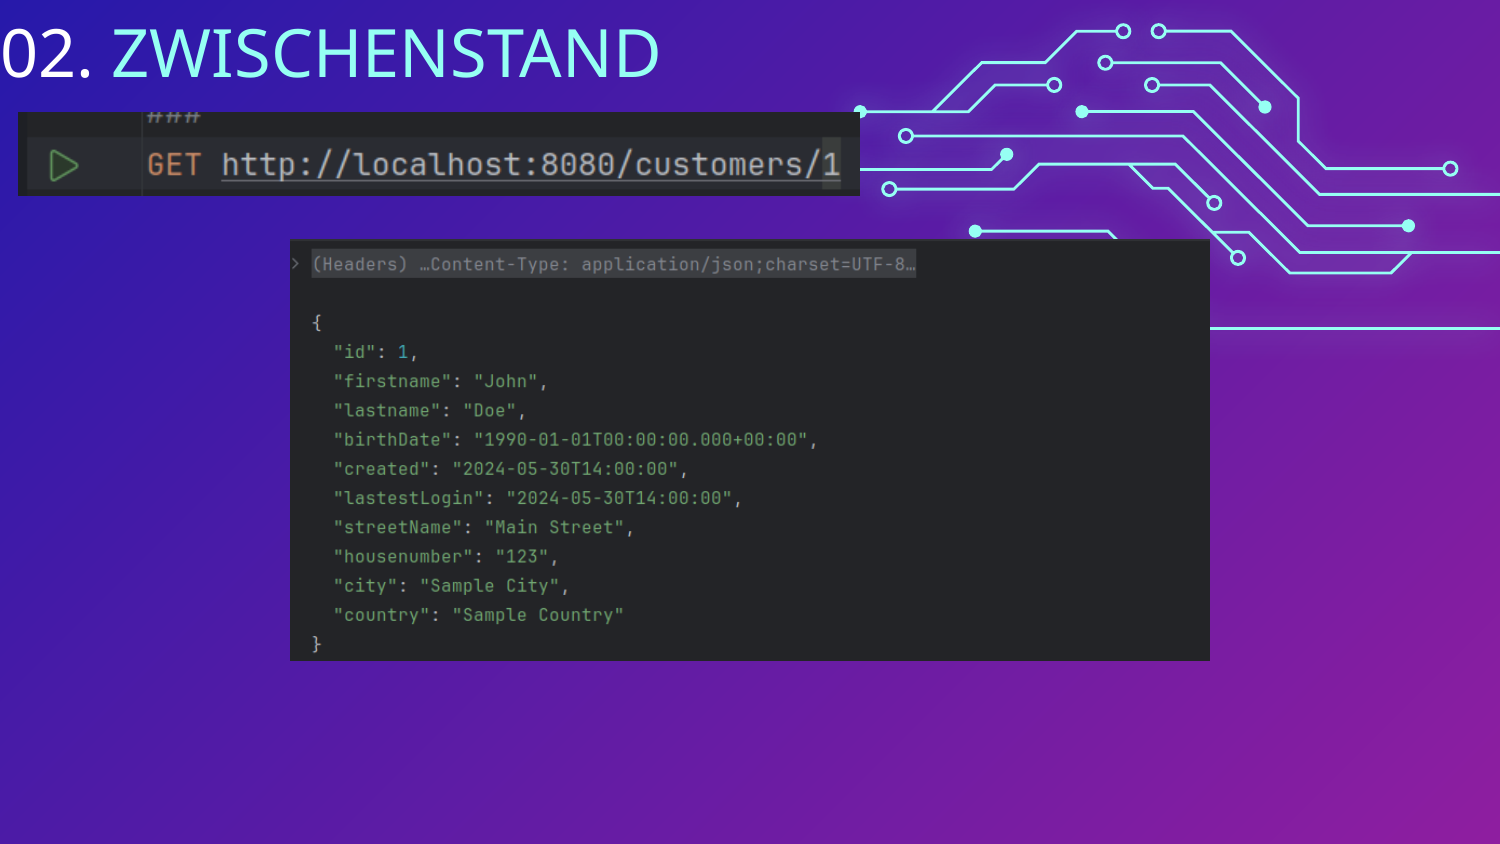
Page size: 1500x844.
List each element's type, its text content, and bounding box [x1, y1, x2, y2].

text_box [1015, 0, 1323, 509]
picture [18, 112, 860, 196]
title 02. ZWISCHENSTAND [0, 10, 813, 106]
picture [289, 239, 1211, 661]
